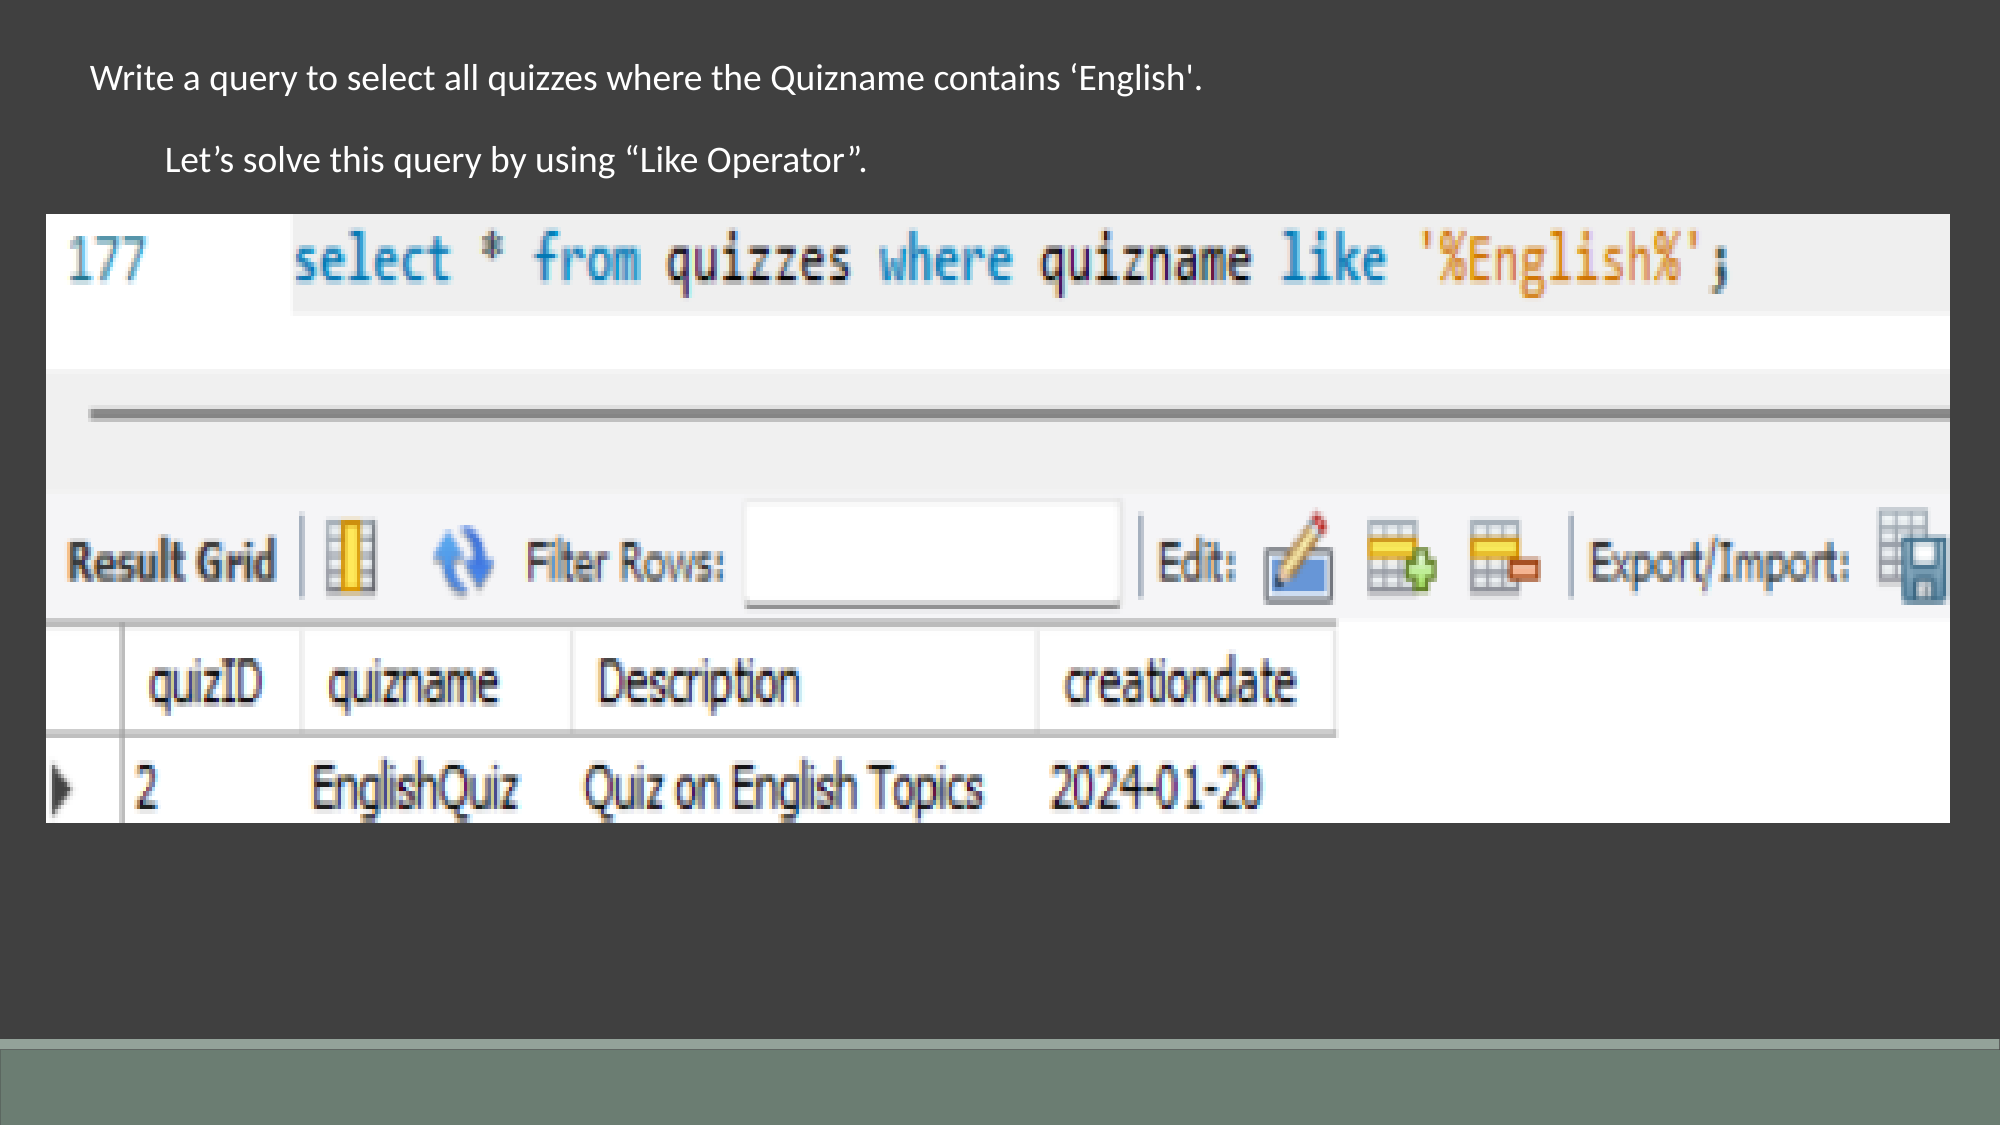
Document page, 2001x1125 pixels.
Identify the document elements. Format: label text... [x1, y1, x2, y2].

text_box Write a query to select all quizzes where the Quizname contains ‘English'. [0, 41, 1950, 167]
picture [46, 213, 1951, 824]
text_box Let’s solve this query by using “Like Operator”. [150, 127, 1489, 210]
